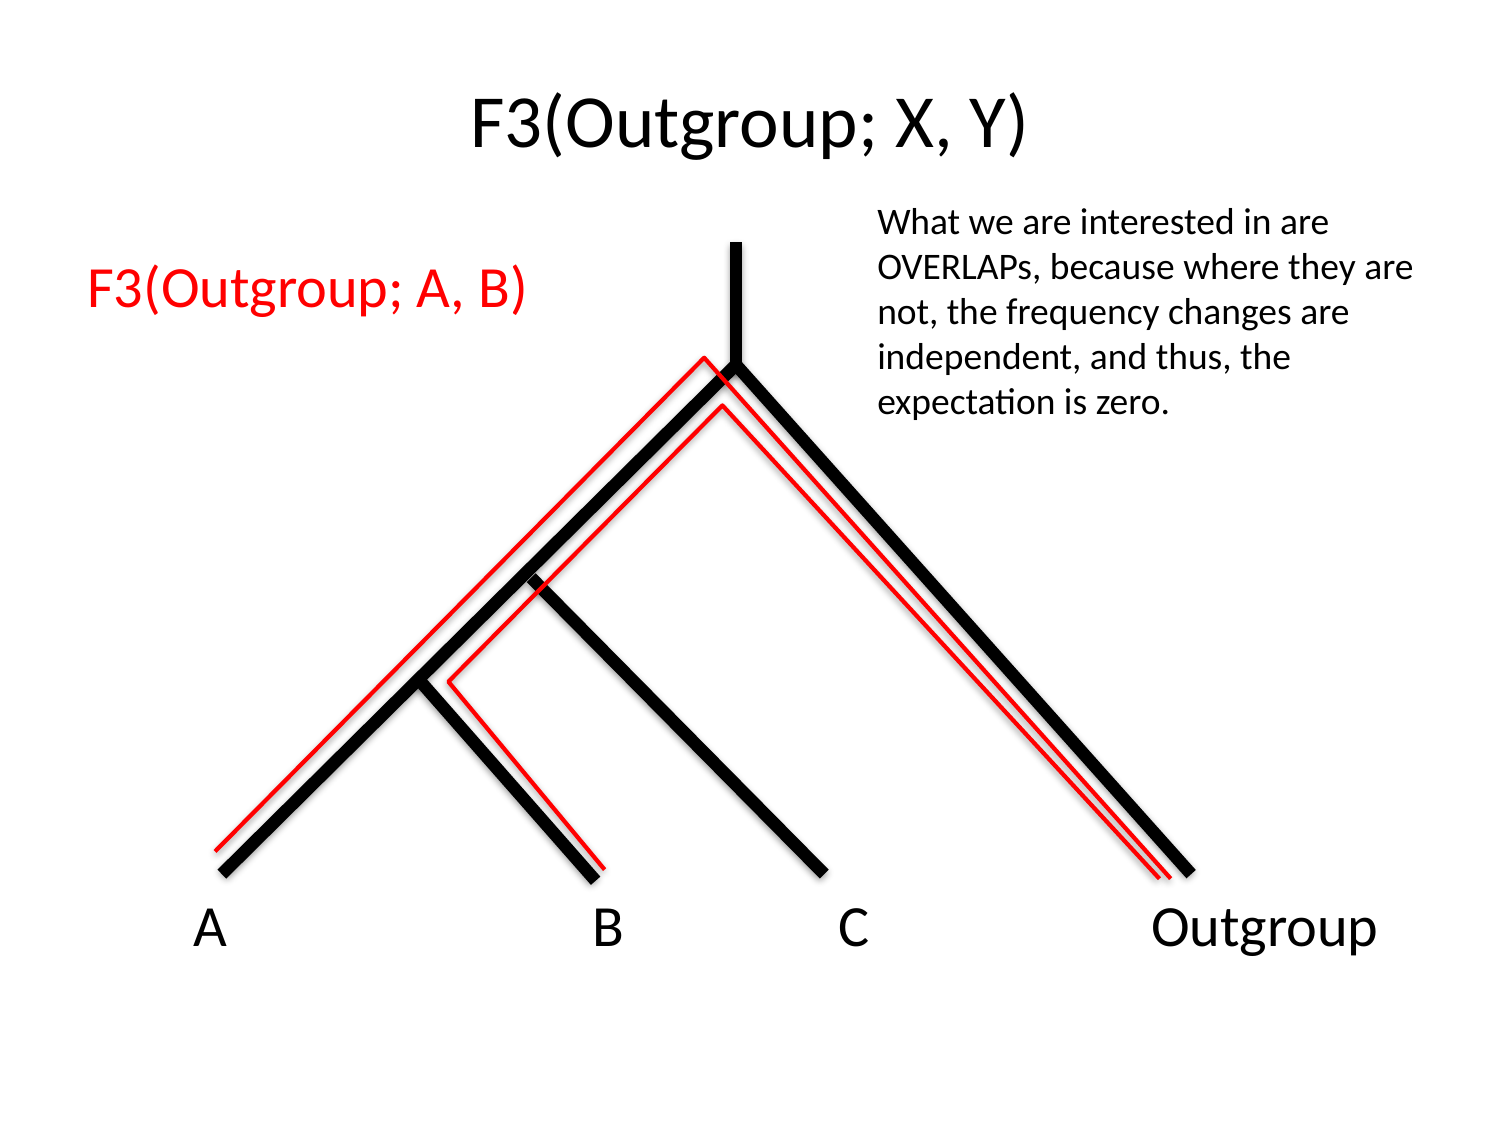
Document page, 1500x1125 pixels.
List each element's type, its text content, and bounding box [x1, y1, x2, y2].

text_box A [179, 880, 329, 966]
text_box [221, 241, 1192, 881]
title F3(Outgroup; X, Y) [75, 45, 1425, 191]
text_box B [577, 889, 727, 966]
text_box C [824, 889, 974, 966]
text_box Outgroup [1136, 880, 1400, 966]
text_box F3(Outgroup; A, B) [72, 241, 220, 327]
text_box What we are interested in are OVERLAPs, because where they are not, the frequency changes are independent, and thus, the expectation is zero. [862, 190, 1457, 430]
